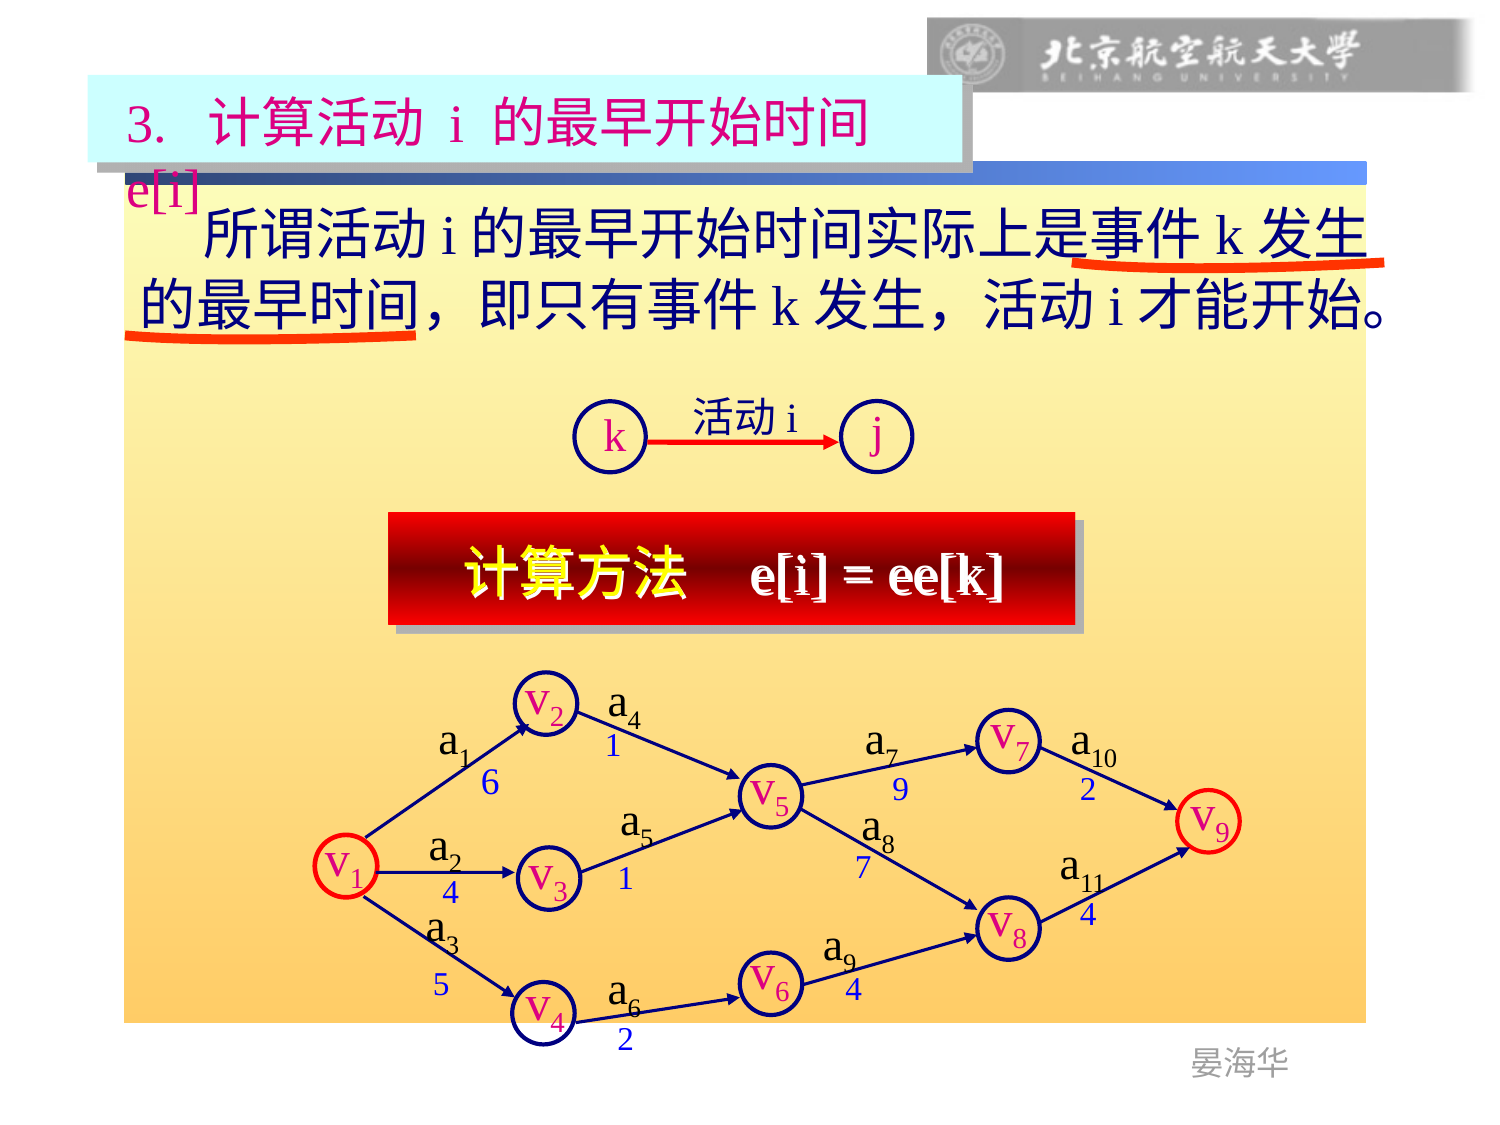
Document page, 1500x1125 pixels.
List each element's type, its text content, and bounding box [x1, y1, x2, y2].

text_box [388, 512, 1081, 626]
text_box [308, 656, 1247, 1066]
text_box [87, 74, 963, 163]
picture [927, 0, 1500, 102]
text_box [574, 383, 913, 473]
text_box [124, 262, 1385, 345]
text_box 所谓活动i的最早开始时间实际上是事件k发生的最早时间，即只有事件k发生，活动i才能开始。 [124, 187, 1430, 344]
